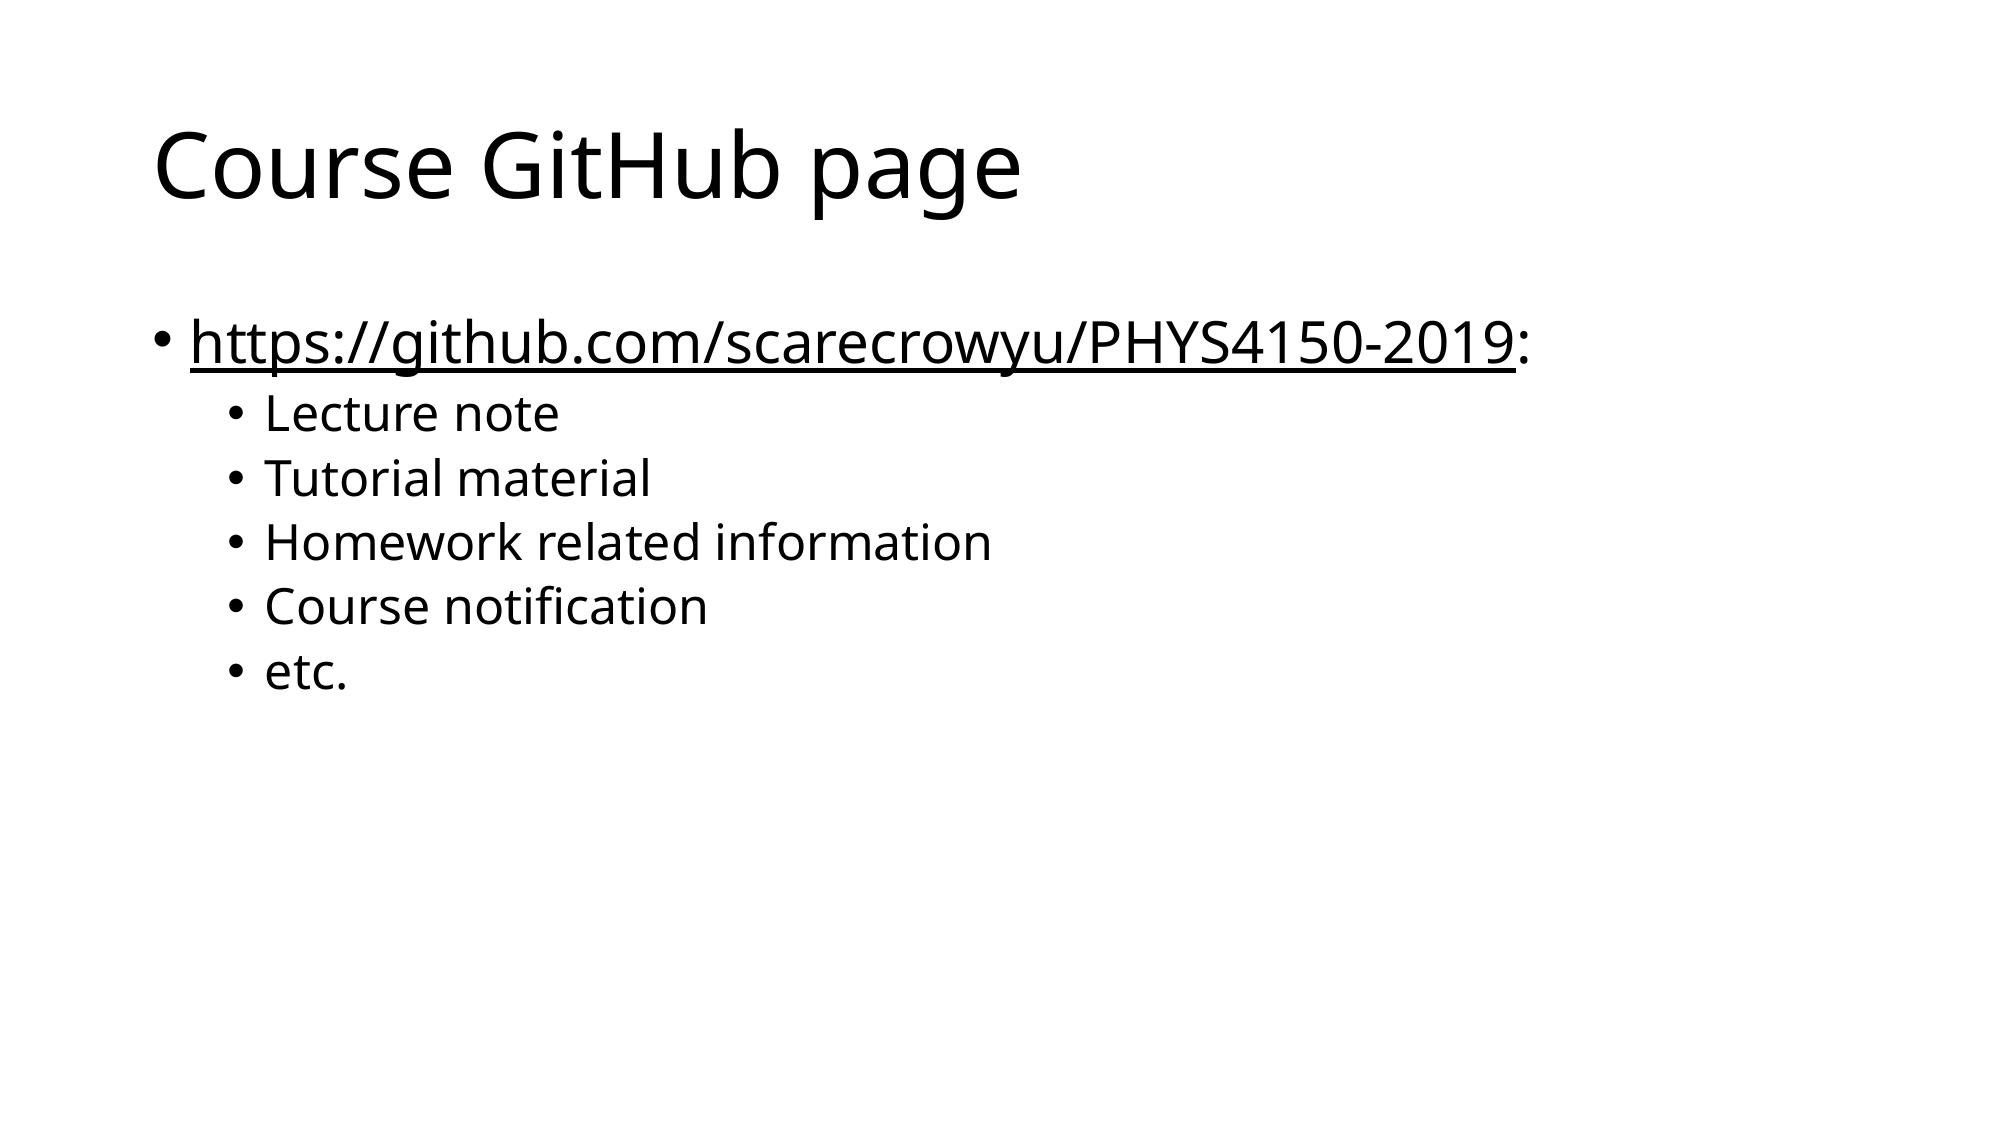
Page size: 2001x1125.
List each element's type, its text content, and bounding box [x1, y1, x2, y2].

title Course GitHub page [137, 59, 1863, 278]
list https://github.com/scarecrowyu/PHYS4150-2019: Lecture note Tutorial material Homework related information Course notification etc. [137, 299, 1863, 1014]
